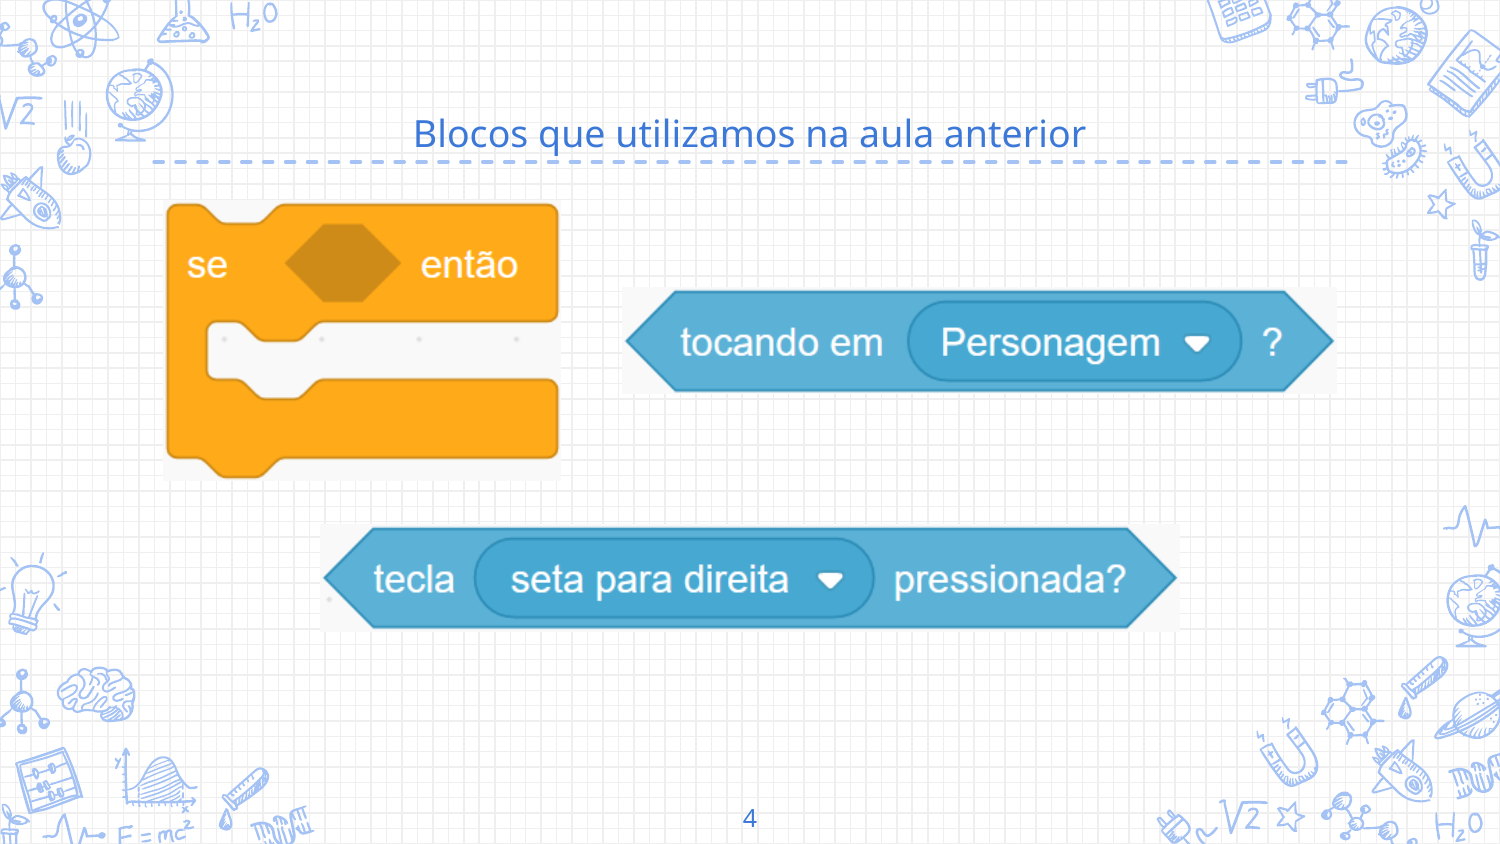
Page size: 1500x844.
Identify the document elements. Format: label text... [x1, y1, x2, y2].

picture [163, 200, 561, 482]
title Blocos que utilizamos na aula anterior [246, 29, 1254, 171]
picture [622, 287, 1337, 394]
slide_number ‹#› [705, 796, 795, 844]
picture [319, 524, 1181, 632]
